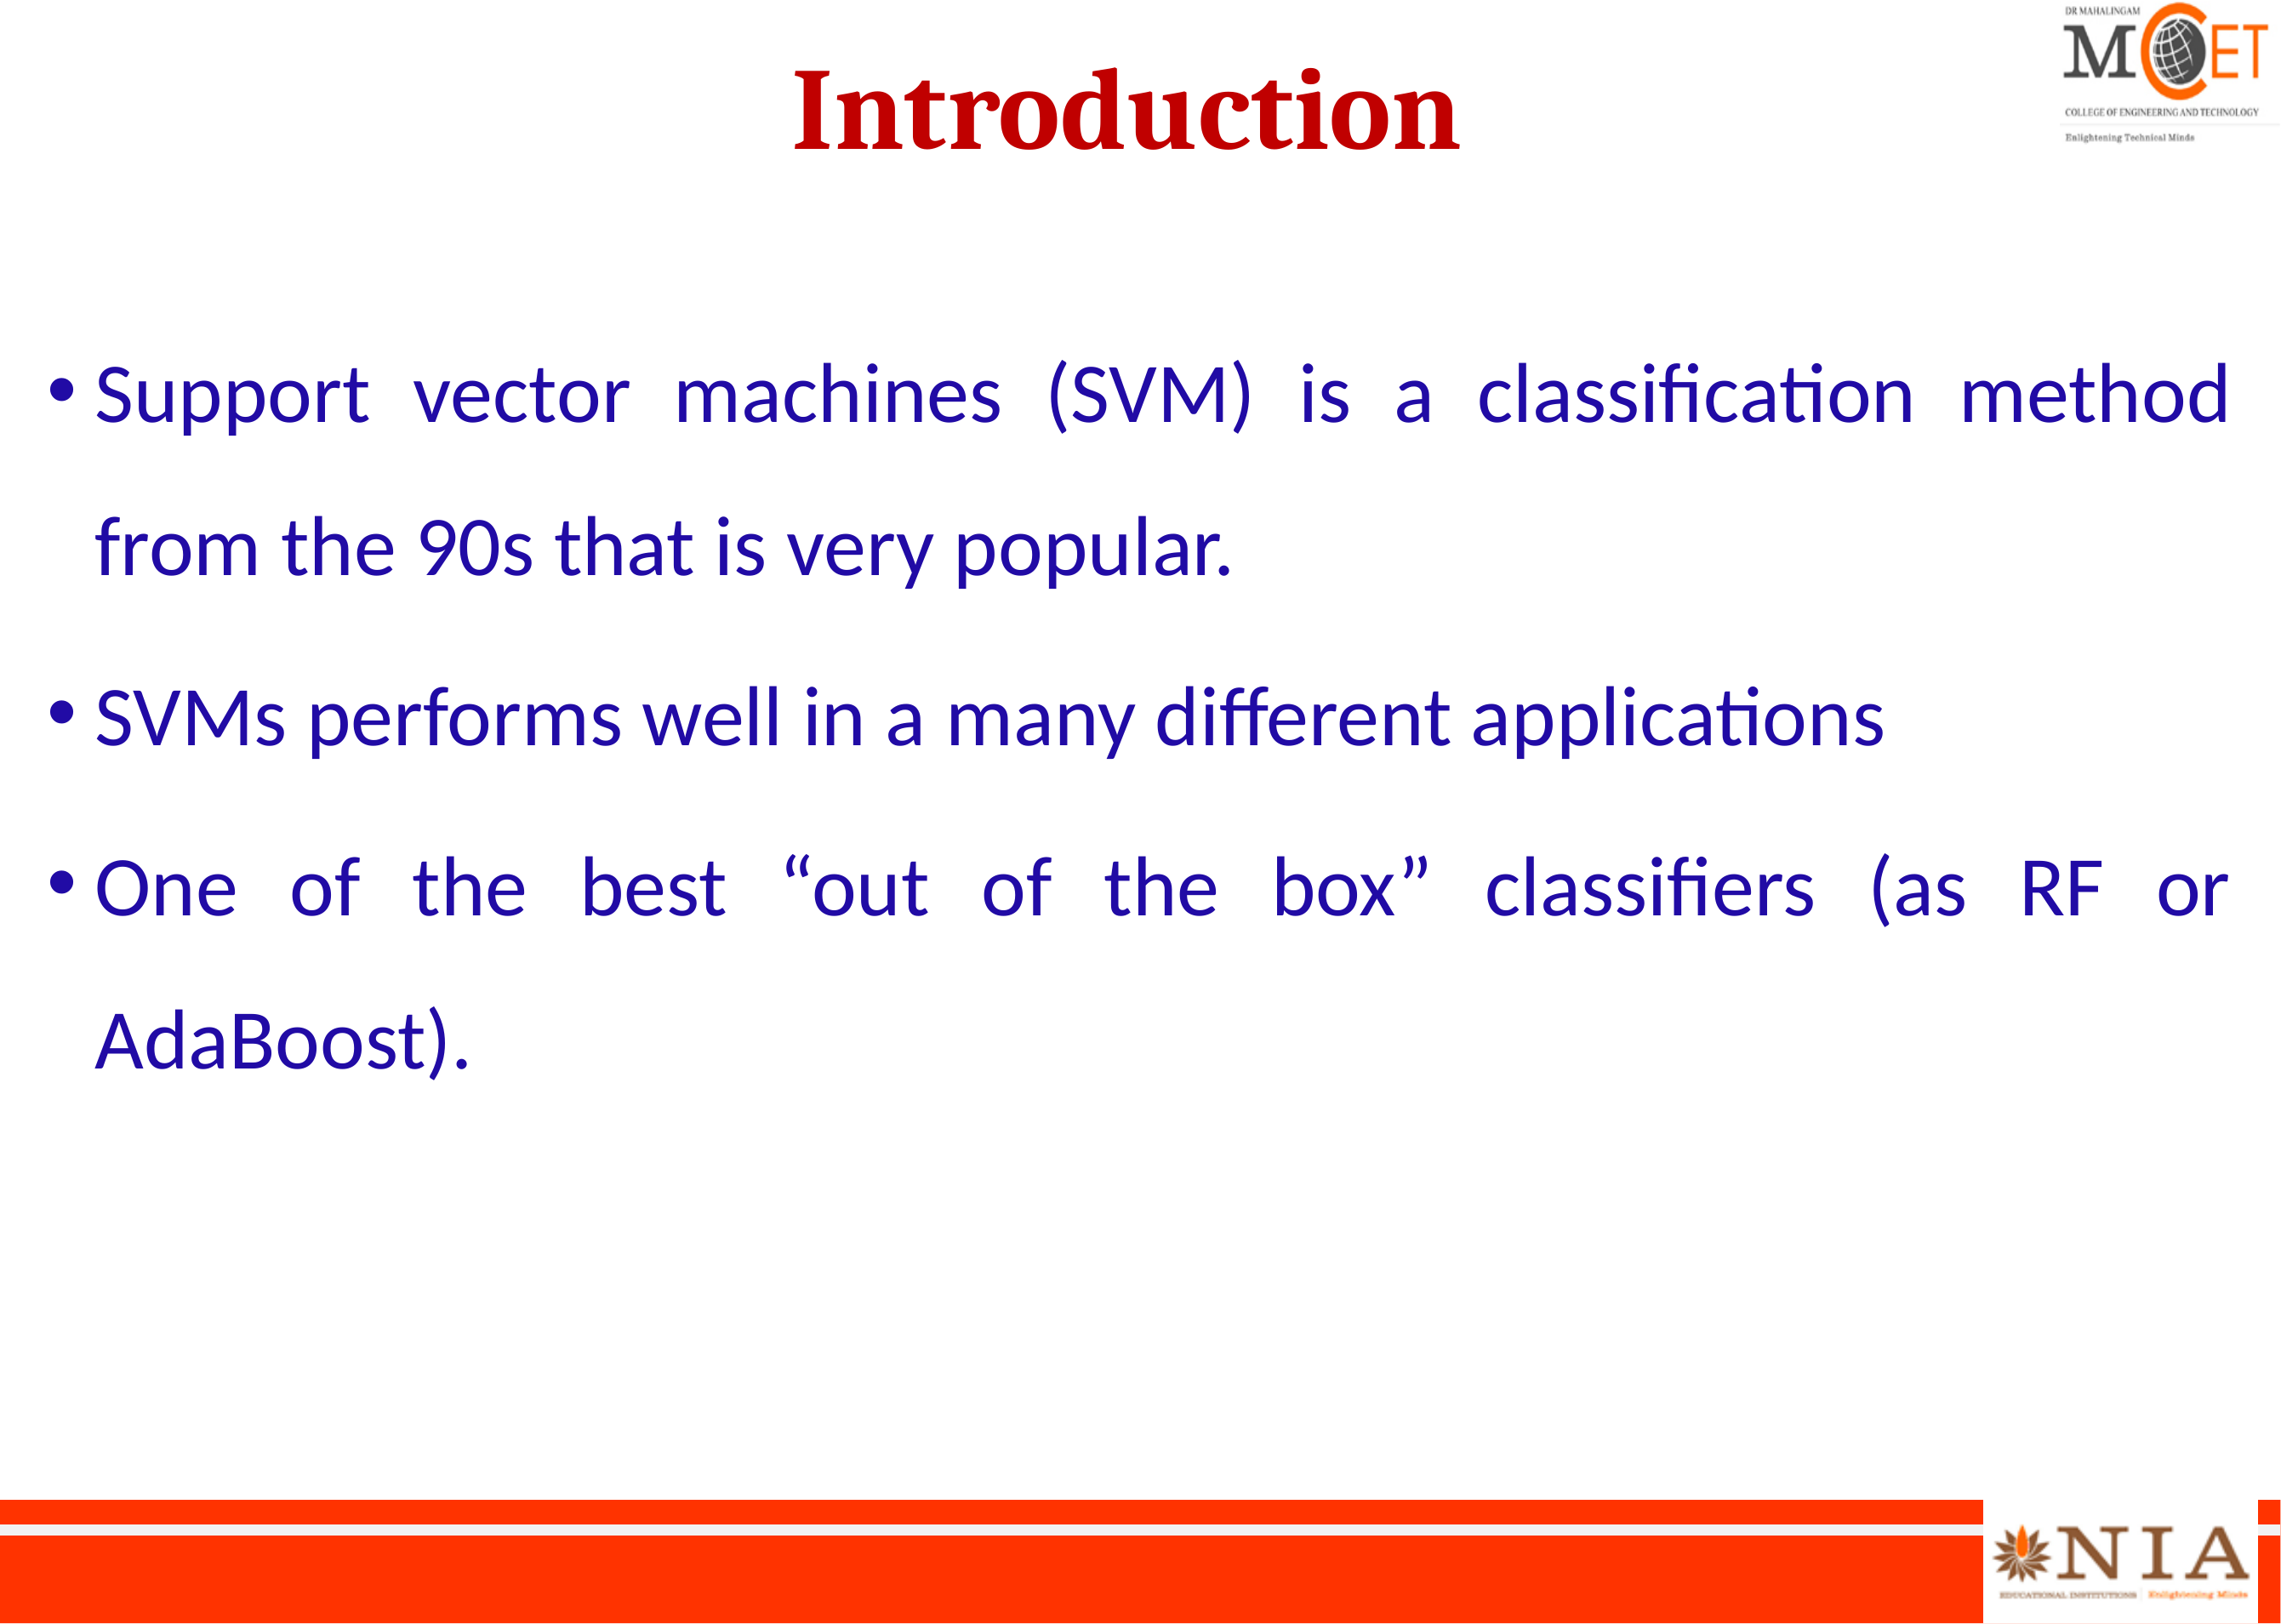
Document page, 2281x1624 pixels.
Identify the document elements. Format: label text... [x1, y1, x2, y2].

list Support vector machines (SVM) is a classification method from the 90s that is very popular. SVMs performs well in a many different applications One of the best “out of the box” classifiers (as RF or AdaBoost). [34, 280, 2247, 1237]
picture [1983, 1499, 2258, 1623]
title Introduction [113, 0, 2167, 206]
picture [2167, 1, 2281, 145]
